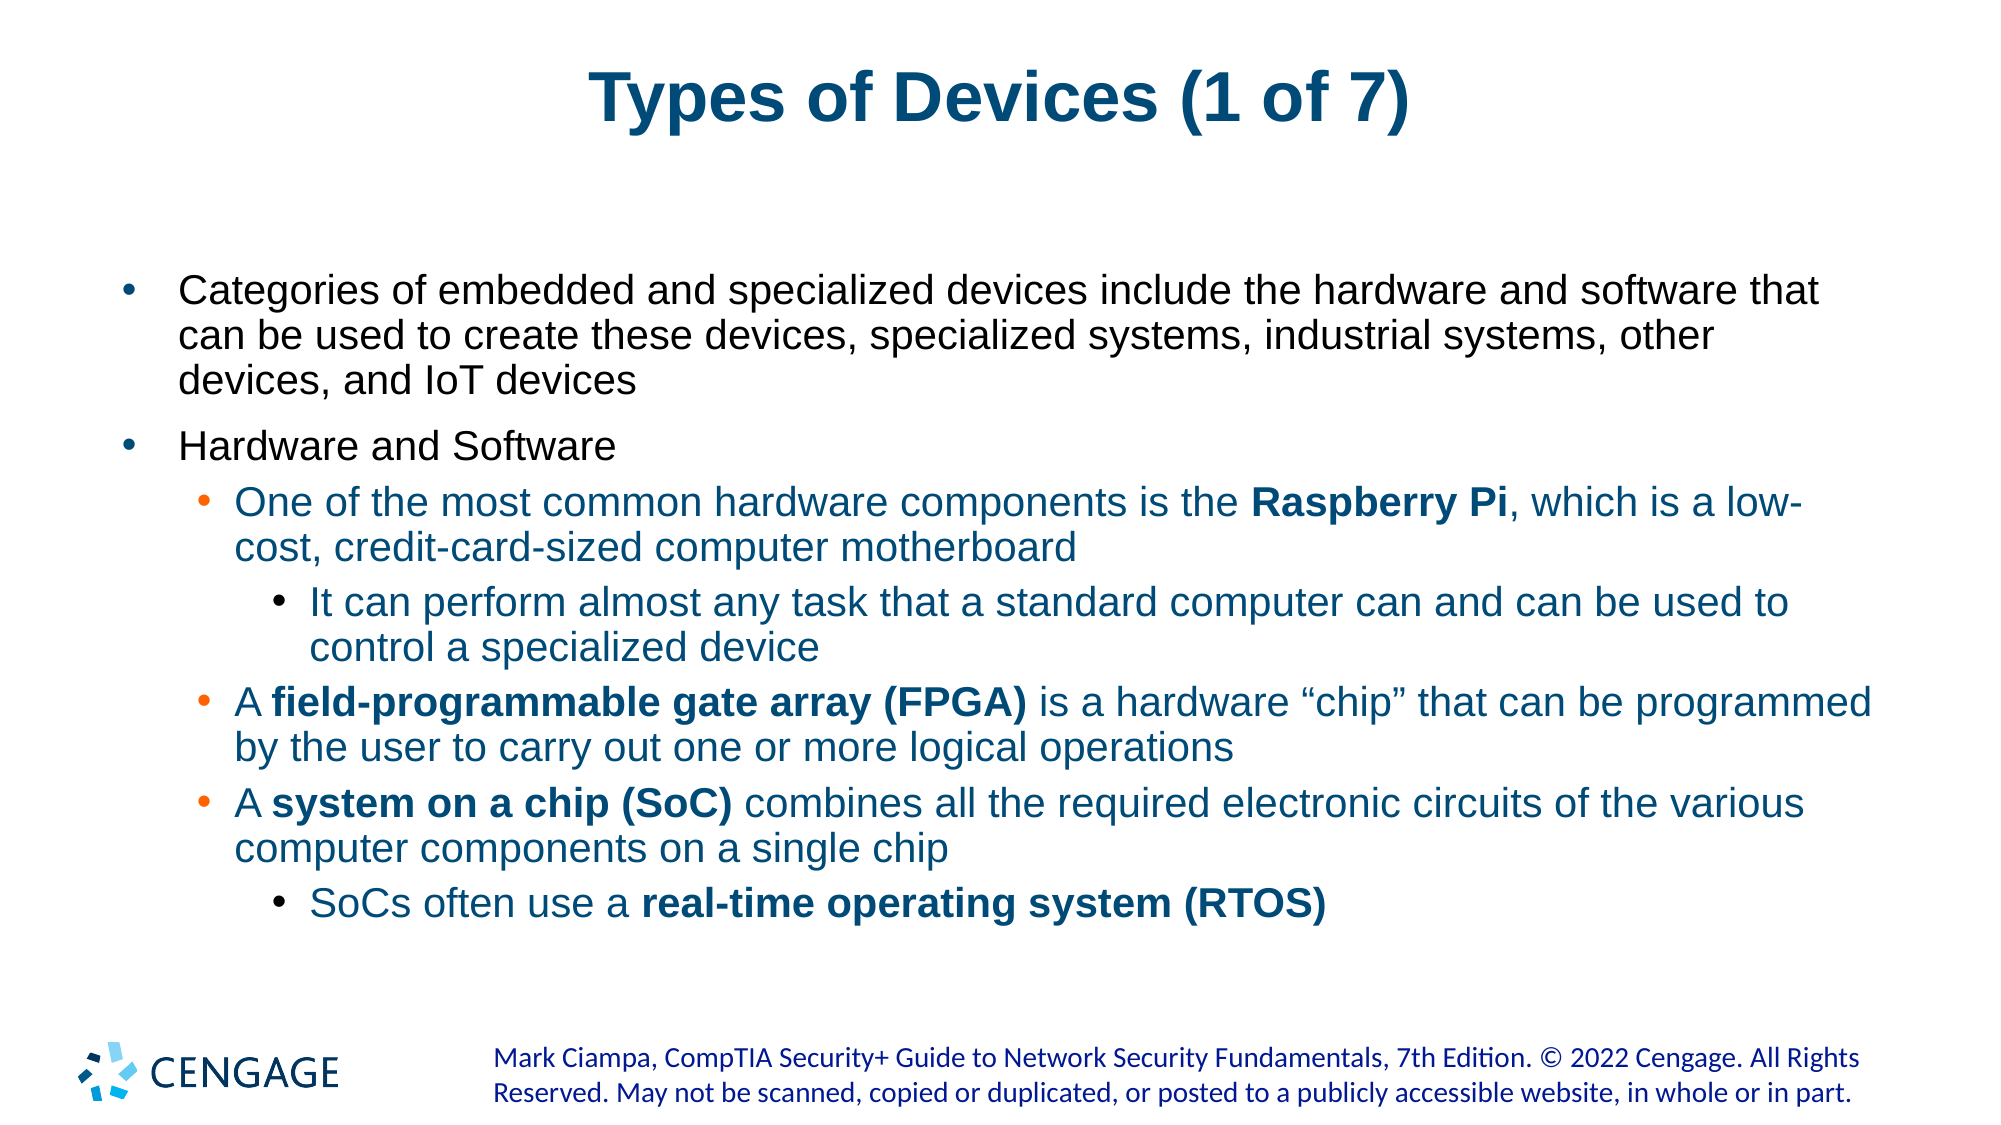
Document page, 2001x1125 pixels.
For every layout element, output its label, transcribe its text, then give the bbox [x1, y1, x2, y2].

list Categories of embedded and specialized devices include the hardware and software that can be used to create these devices, specialized systems, industrial systems, other devices, and IoT devices Hardware and Software One of the most common hardware components is the Raspberry Pi, which is a low-cost, credit-card-sized computer motherboard It can perform almost any task that a standard computer can and can be used to control a specialized device A field-programmable gate array (FPGA) is a hardware “chip” that can be programmed by the user to carry out one or more logical operations A system on a chip (SoC) combines all the required electronic circuits of the various computer components on a single chip SoCs often use a real-time operating system (RTOS) [121, 268, 1880, 990]
picture [78, 1042, 338, 1101]
title Types of Devices (1 of 7) [137, 59, 1863, 171]
